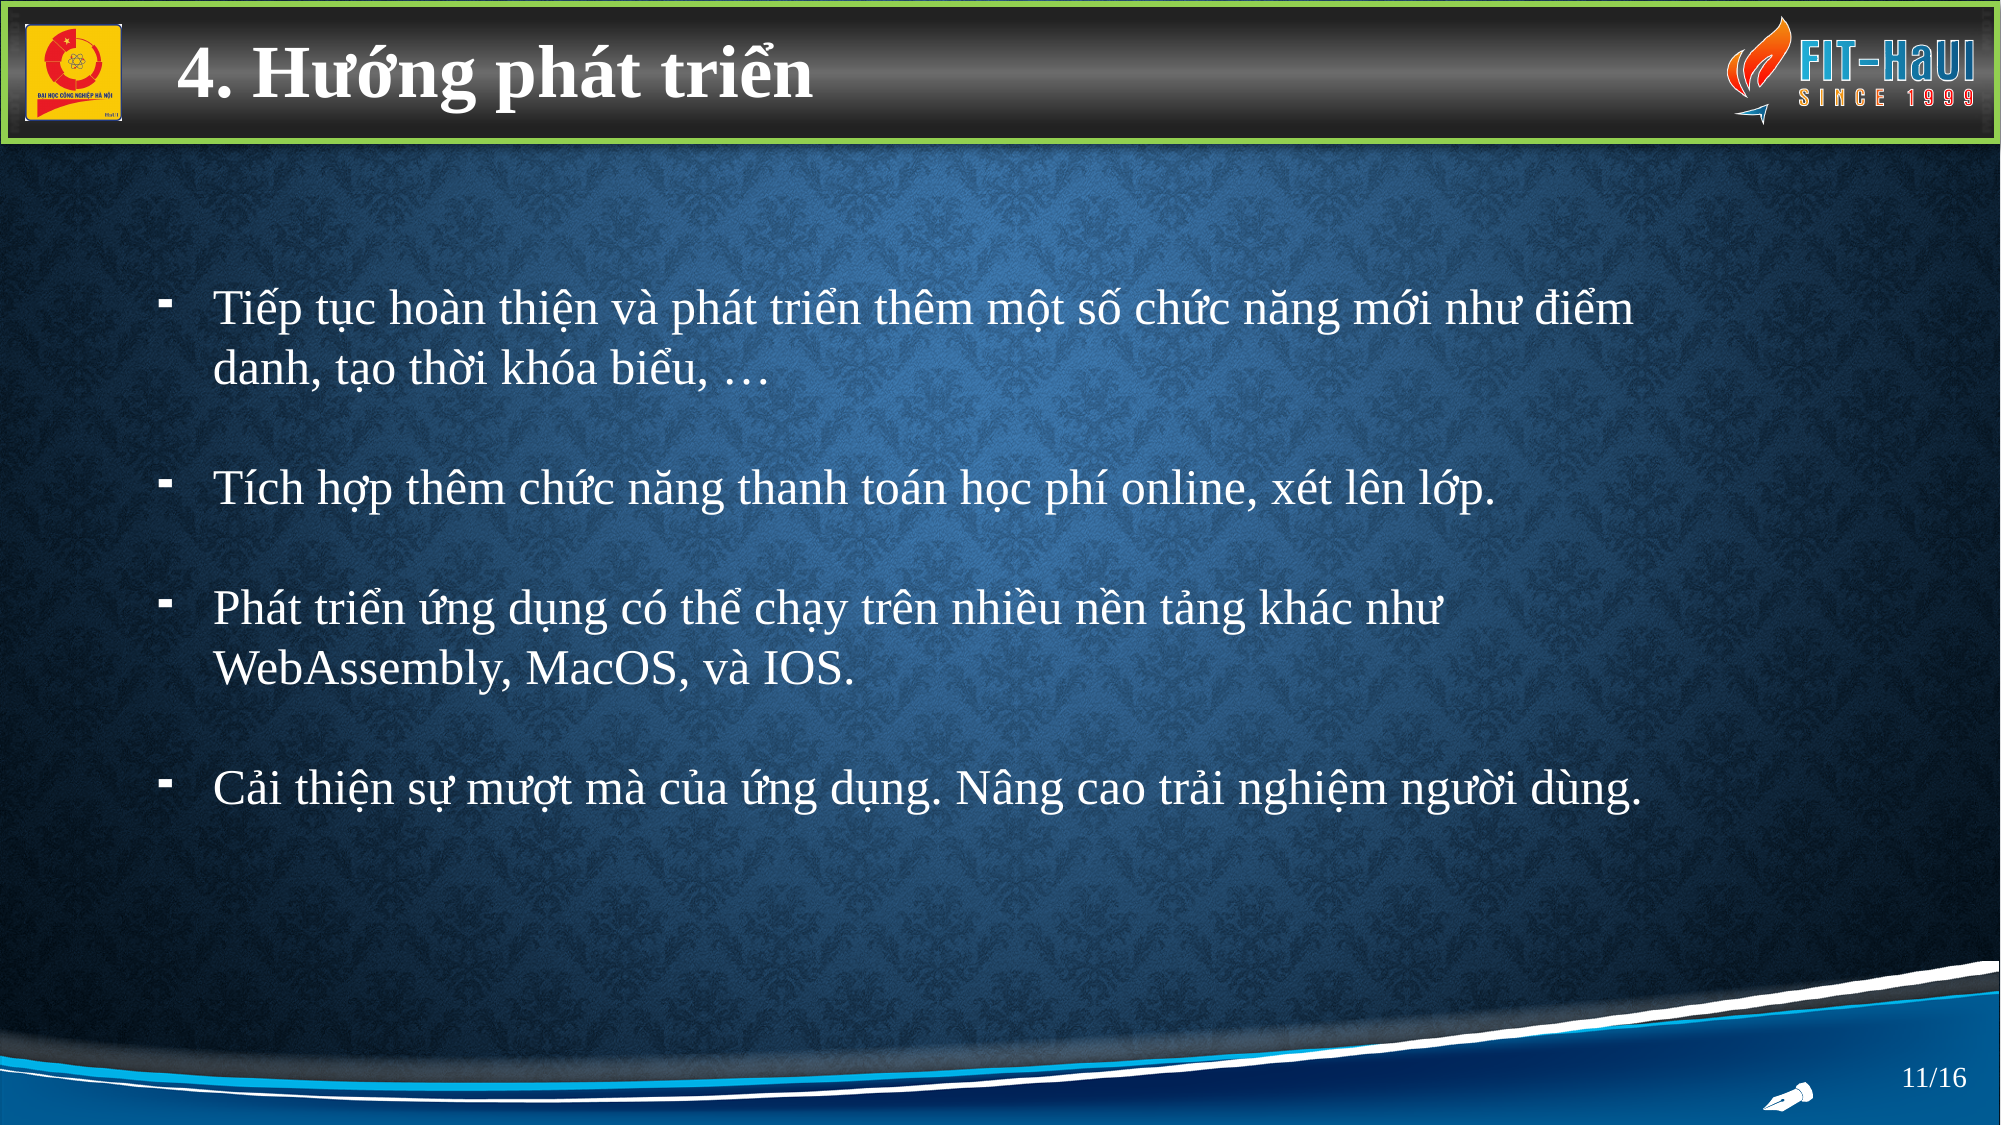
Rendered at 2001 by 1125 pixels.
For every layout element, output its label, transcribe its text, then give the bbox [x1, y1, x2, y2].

text_box 4. Hướng phát triển [162, 15, 1707, 121]
text_box Tiếp tục hoàn thiện và phát triển thêm một số chức năng mới như điểm danh, tạo thời khóa biểu, … Tích hợp thêm chức năng thanh toán học phí online, xét lên lớp. Phát triển ứng dụng có thể chạy trên nhiều nền tảng khác như WebAssembly, MacOS, và IOS. Cải thiện sự mượt mà của ứng dụng. Nâng cao trải nghiệm người dùng. [141, 267, 1728, 883]
slide_number 11/16 [1858, 1046, 1983, 1106]
picture [0, 0, 2001, 1125]
